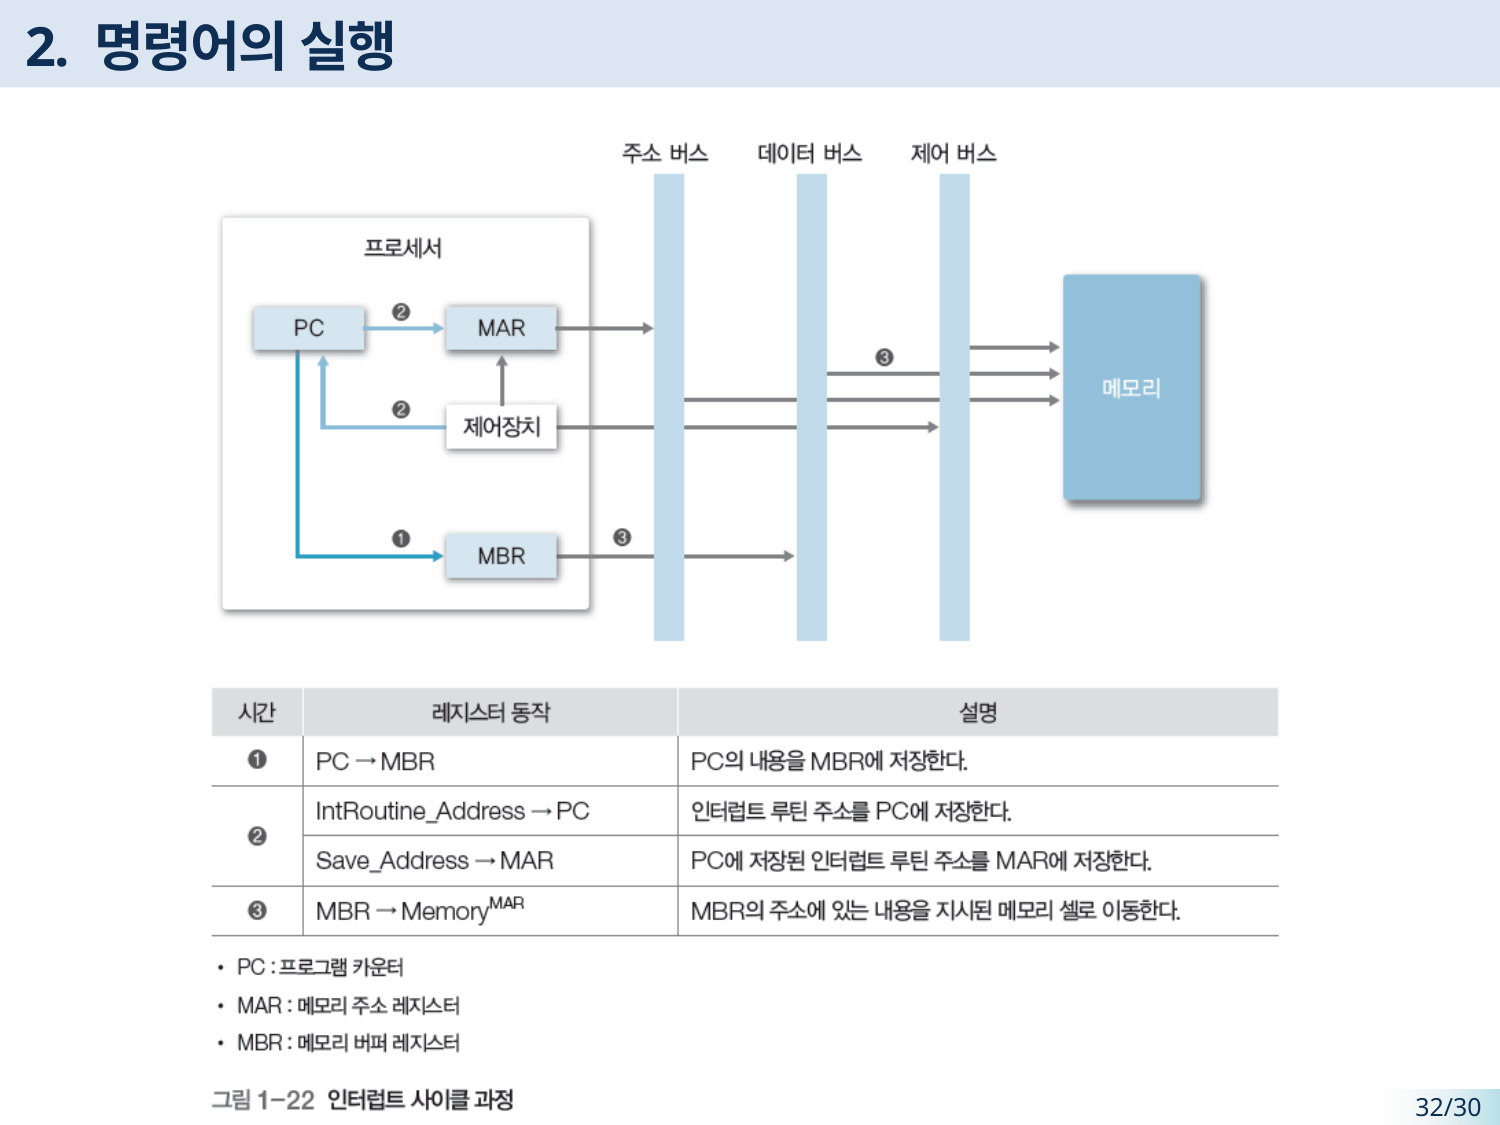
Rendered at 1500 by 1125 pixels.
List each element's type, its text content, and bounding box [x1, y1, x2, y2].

title 2. 명령어의 실행 [10, 5, 1288, 84]
picture [190, 126, 1302, 1123]
